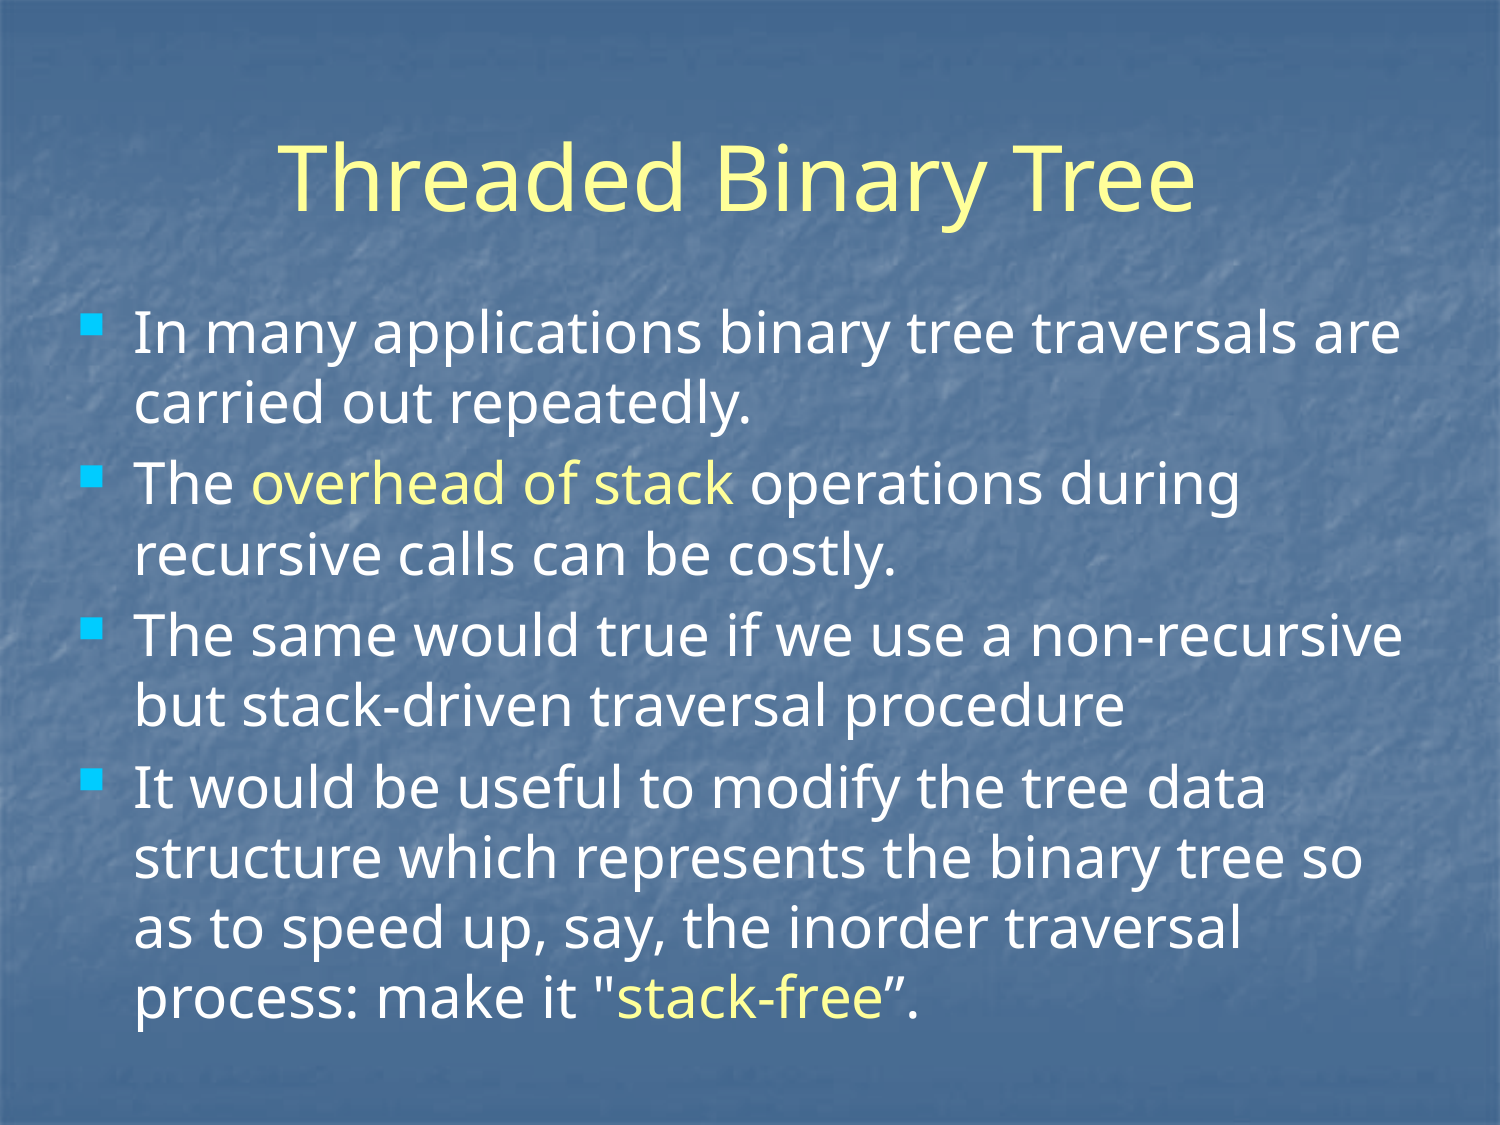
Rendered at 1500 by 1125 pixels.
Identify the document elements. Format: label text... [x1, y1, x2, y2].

list In many applications binary tree traversals are carried out repeatedly. The overhead of stack operations during recursive calls can be costly. The same would true if we use a non-recursive but stack-driven traversal procedure It would be useful to modify the tree data structure which represents the binary tree so as to speed up, say, the inorder traversal process: make it "stack-free”. [62, 287, 1438, 1076]
title Threaded Binary Tree [74, 62, 1426, 287]
